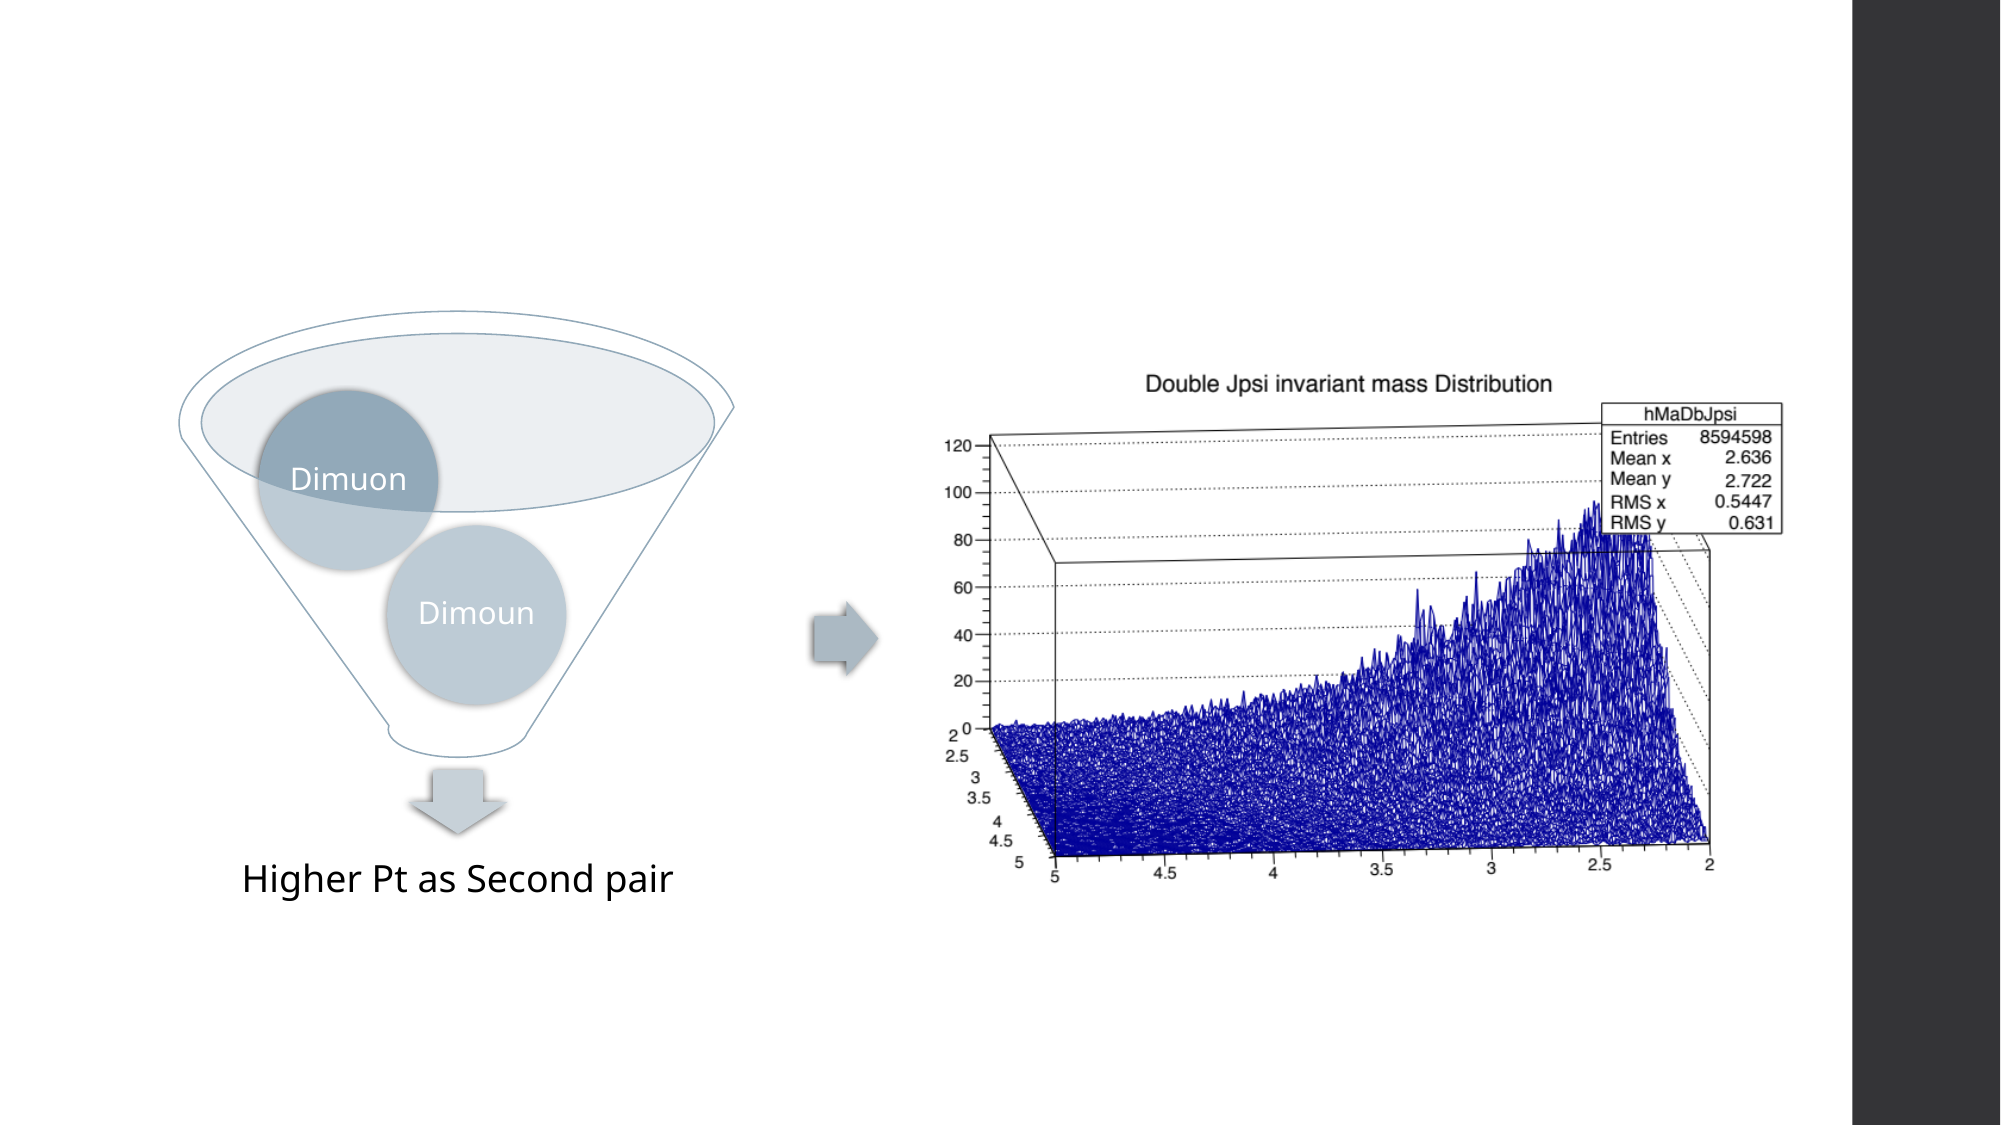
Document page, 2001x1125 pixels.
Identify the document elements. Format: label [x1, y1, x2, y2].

list [59, 286, 857, 966]
text_box [813, 600, 879, 677]
picture [900, 368, 1798, 909]
